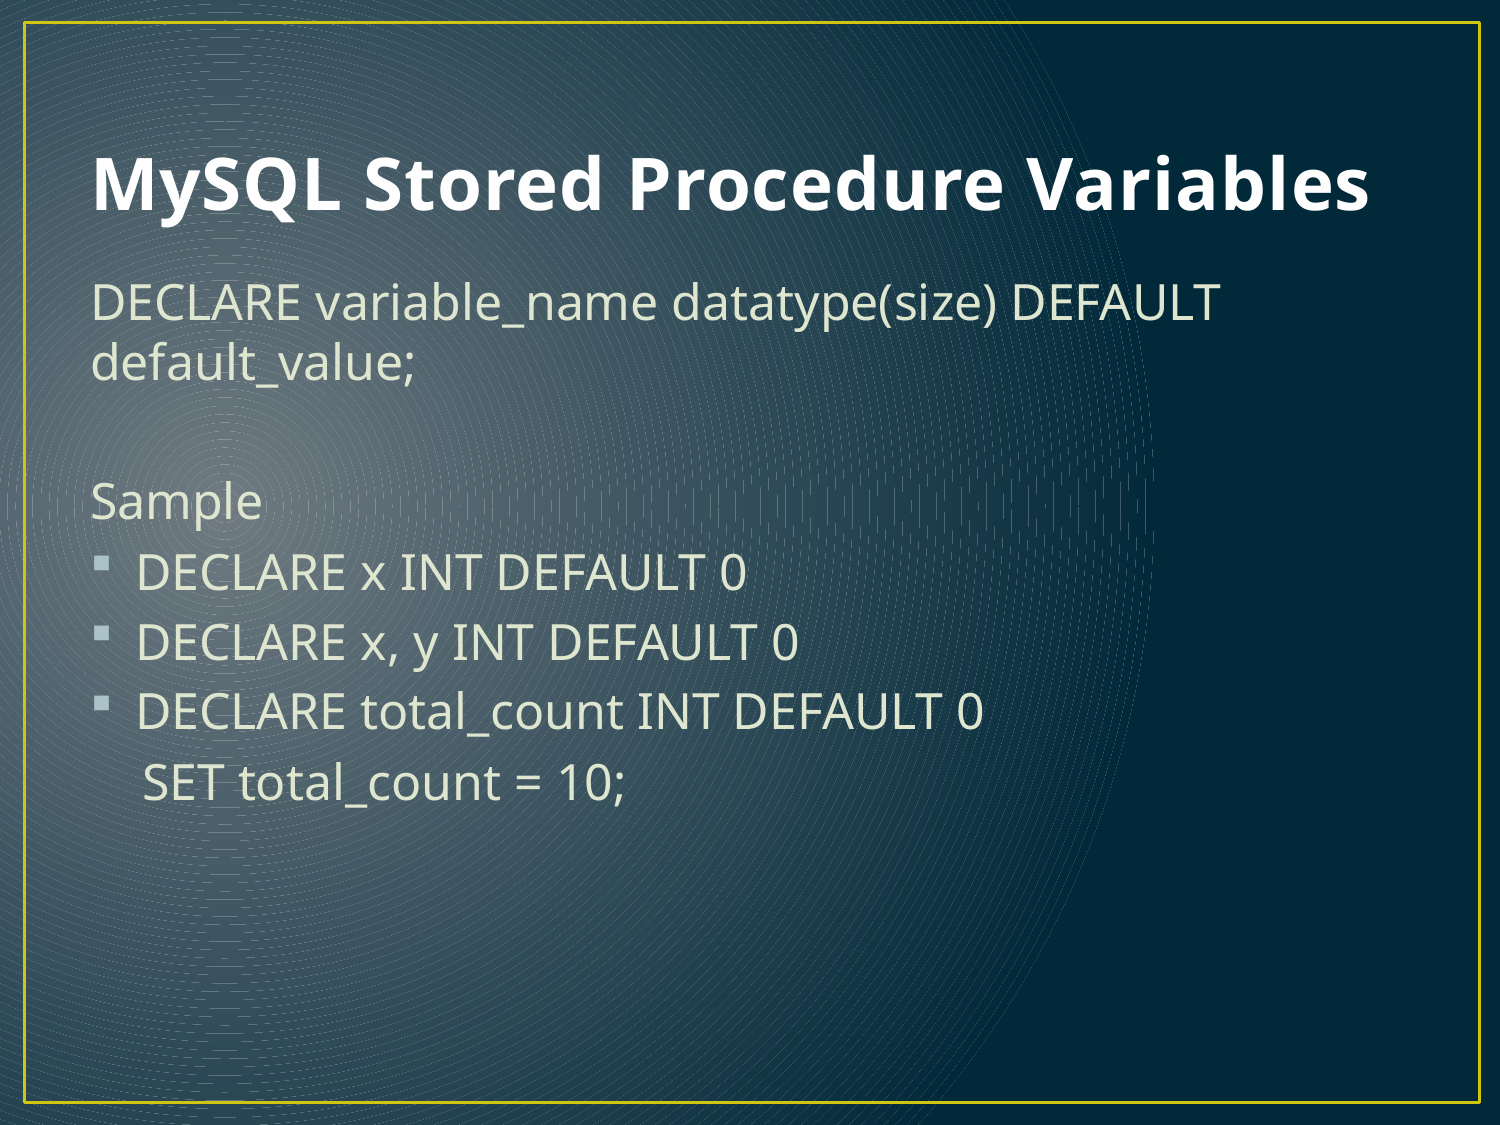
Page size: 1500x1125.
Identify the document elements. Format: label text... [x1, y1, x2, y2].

list DECLARE variable_name datatype(size) DEFAULT default_value; Sample DECLARE x INT DEFAULT 0 DECLARE x, y INT DEFAULT 0 DECLARE total_count INT DEFAULT 0 SET total_count = 10; [75, 262, 1425, 1005]
title MySQL Stored Procedure Variables [75, 45, 1425, 233]
